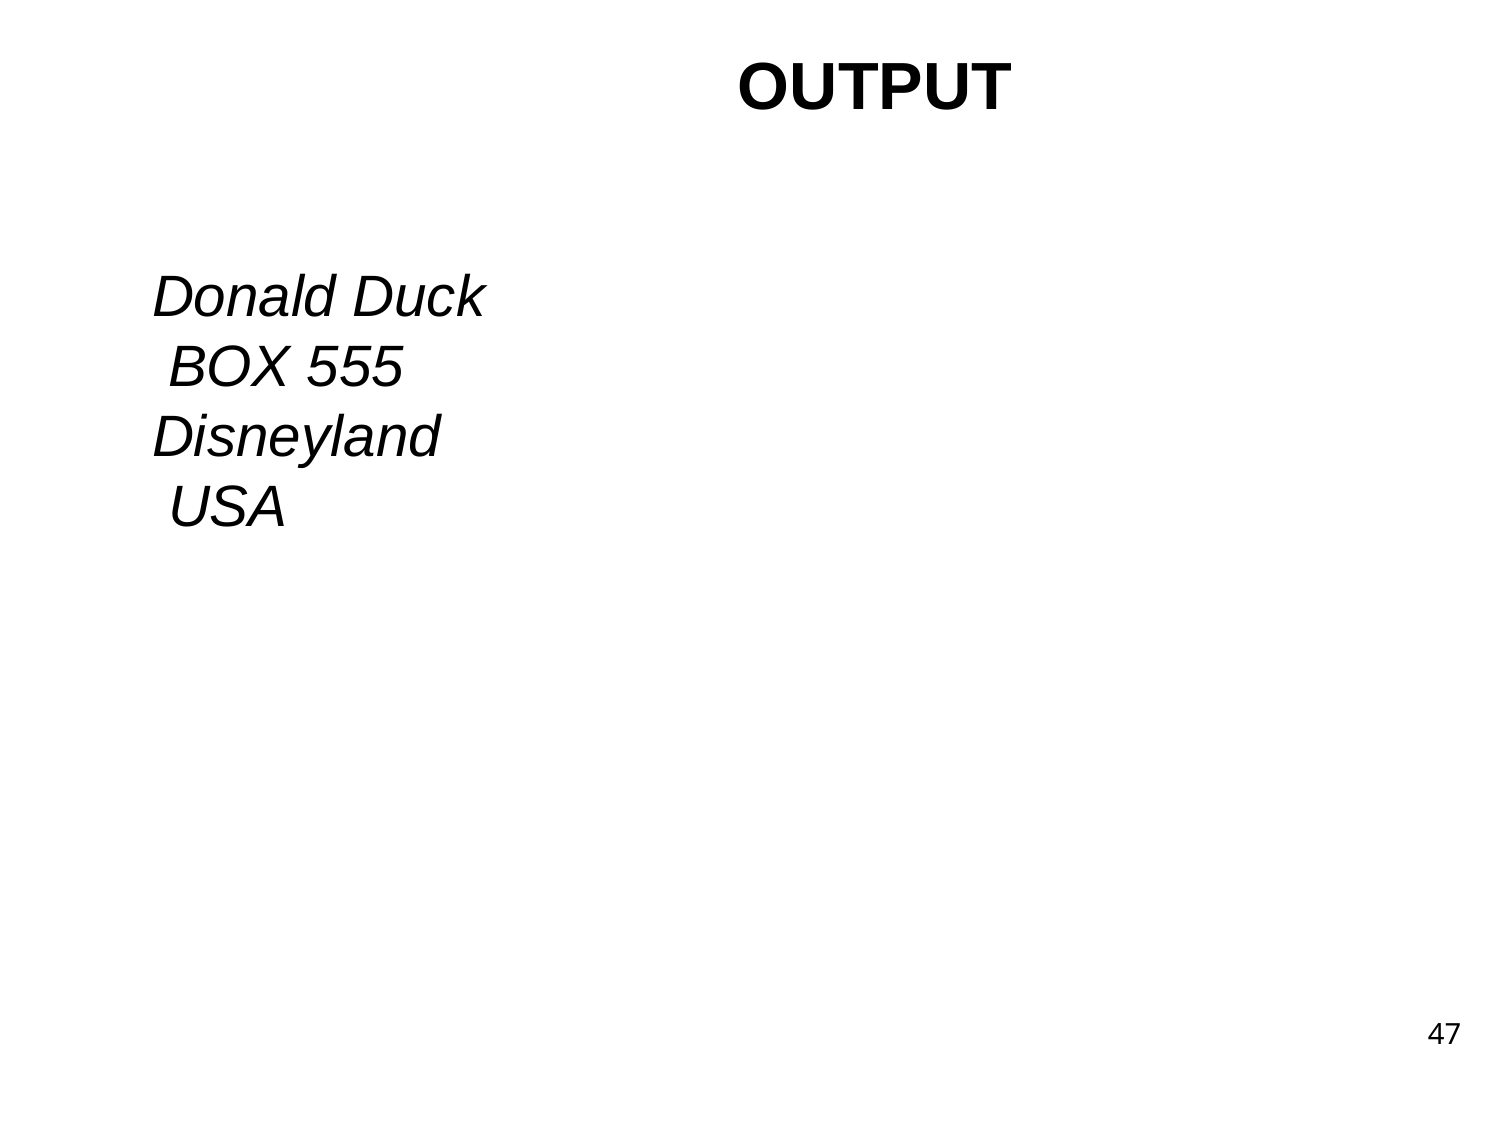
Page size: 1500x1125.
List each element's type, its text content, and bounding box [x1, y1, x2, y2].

text_box 47 [1421, 1020, 1467, 1056]
text_box Donald Duck BOX 555 Disneyland USA [150, 255, 489, 538]
title OUTPUT [735, 40, 1014, 231]
